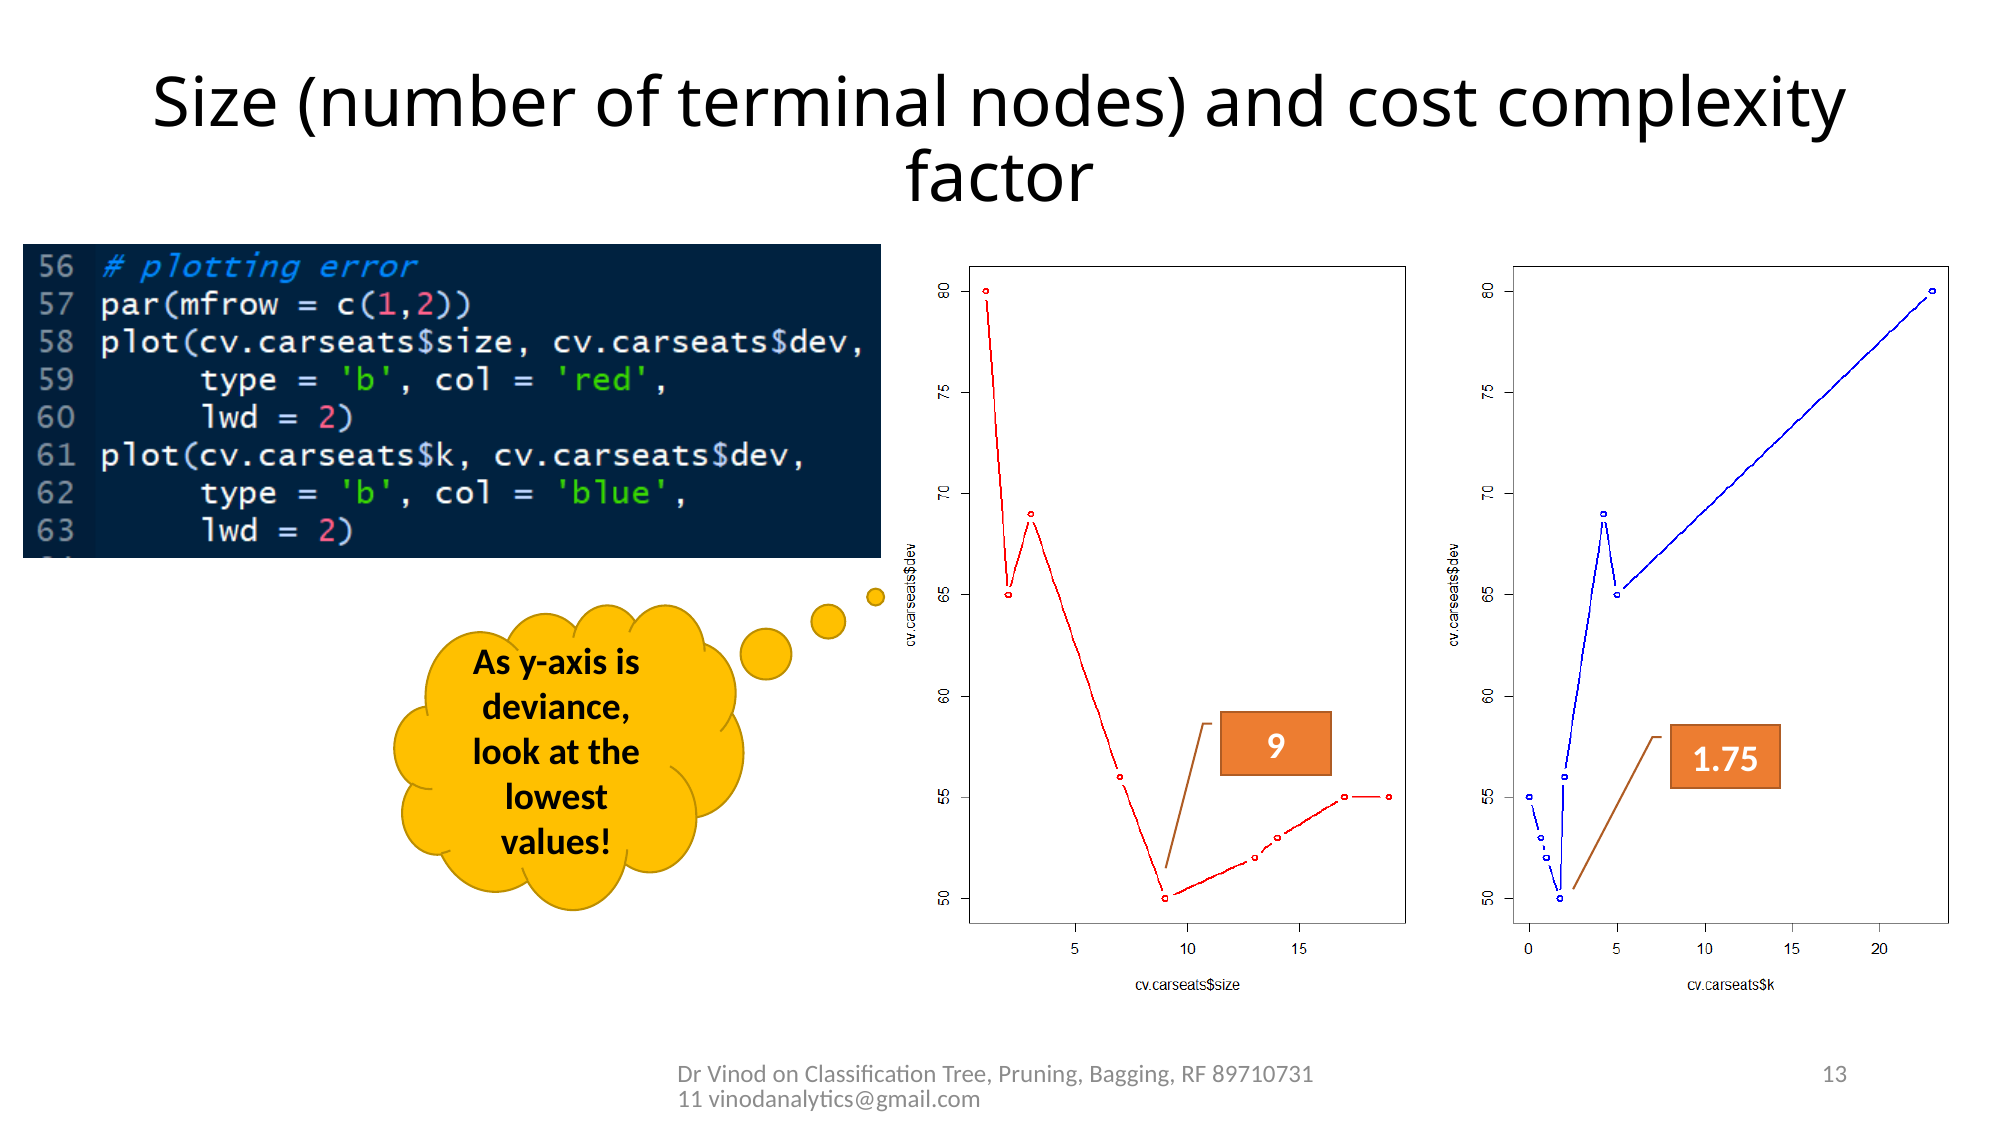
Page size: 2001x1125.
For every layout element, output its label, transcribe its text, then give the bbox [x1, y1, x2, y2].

title Size (number of terminal nodes) and cost complexity factor [137, 59, 1863, 224]
text_box As y-axis is deviance, look at the lowest values! [739, 627, 793, 681]
picture [898, 255, 1985, 1011]
picture [23, 244, 881, 558]
footer Dr Vinod on Classification Tree, Pruning, Bagging, RF 8971073111 vinodanalytics@gmail.com [662, 1042, 1338, 1103]
text_box As y-axis is deviance, look at the lowest values! [393, 604, 745, 912]
slide_number 13 [1412, 1042, 1863, 1103]
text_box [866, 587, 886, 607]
text_box As y-axis is deviance, look at the lowest values! [810, 603, 847, 640]
